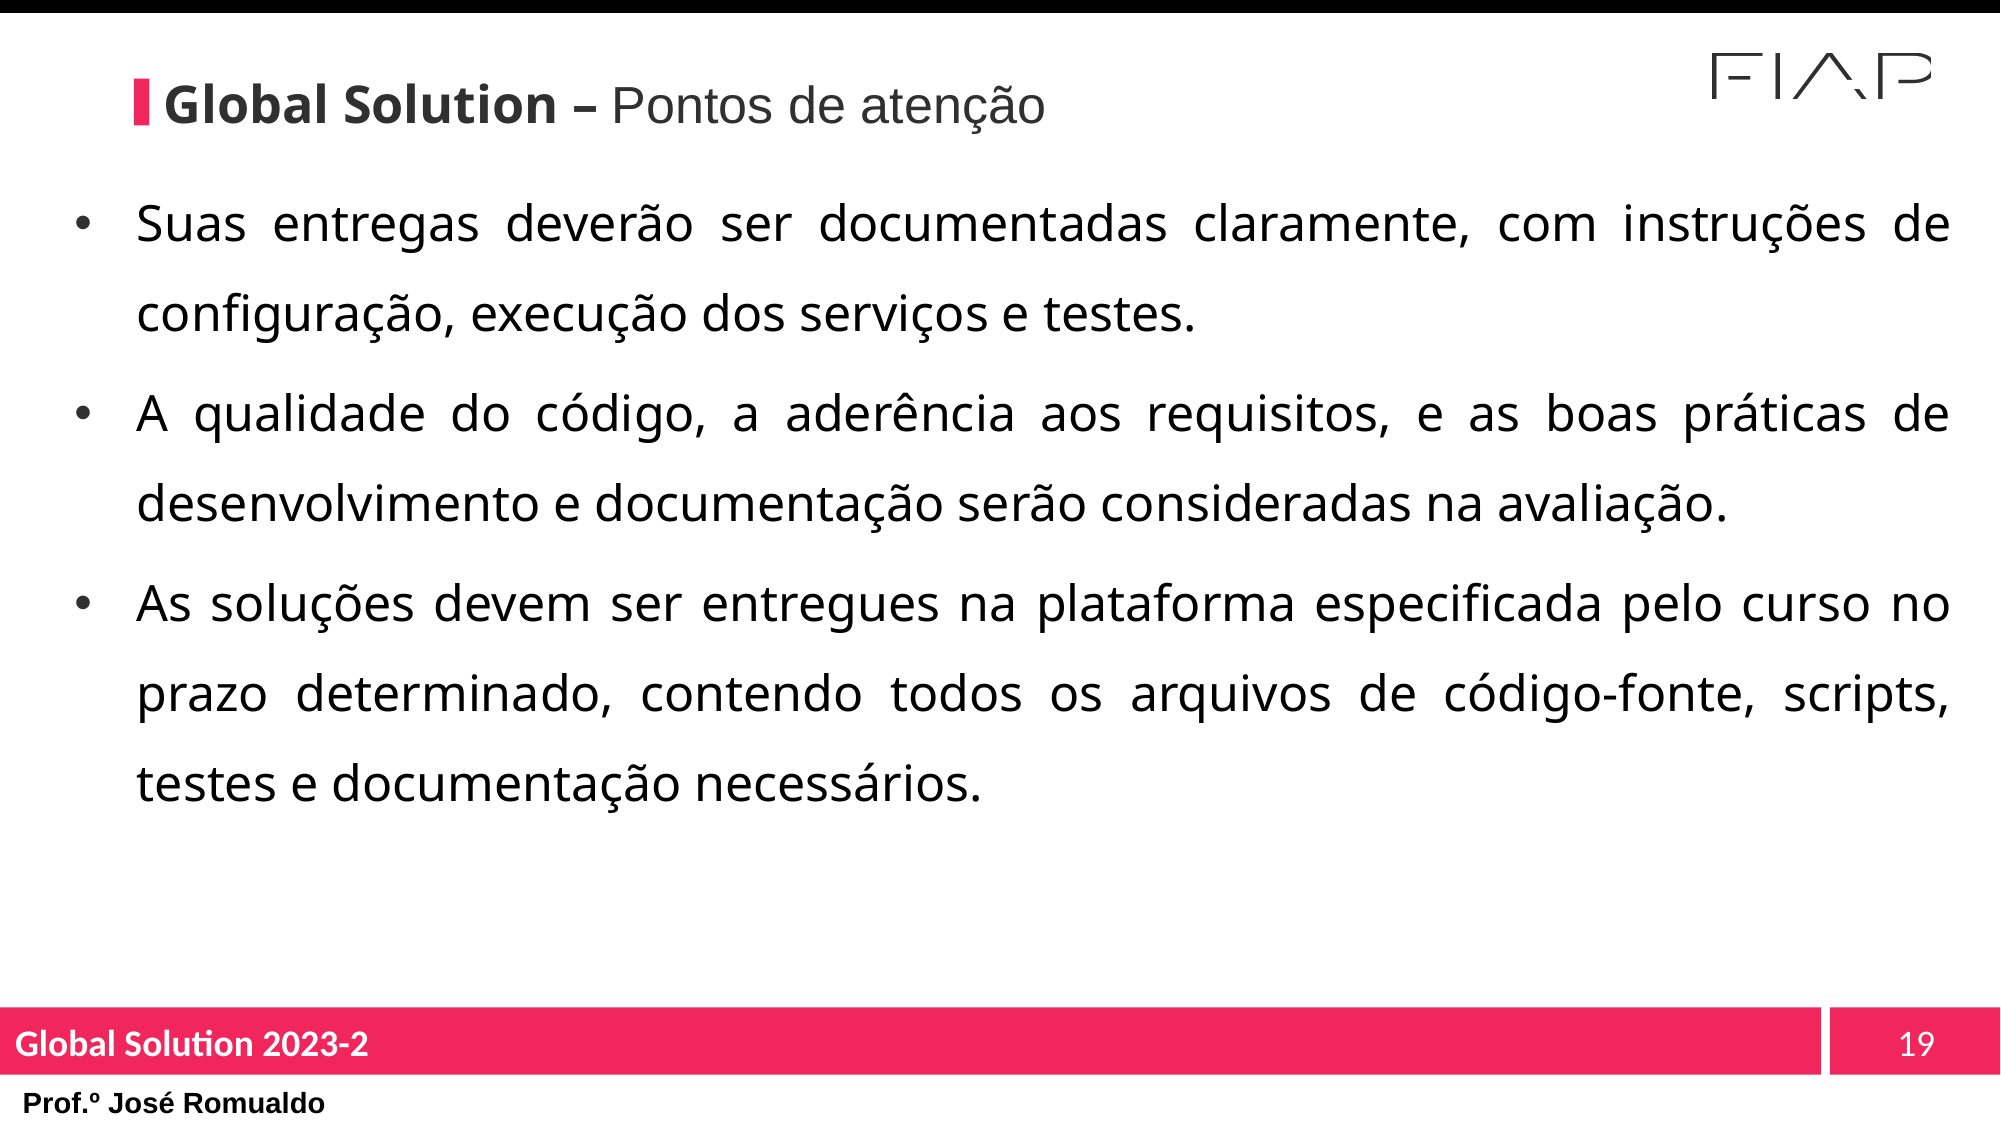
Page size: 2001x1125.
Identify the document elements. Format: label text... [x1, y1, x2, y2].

title Global Solution – Pontos de atenção [148, 45, 1675, 146]
picture [1712, 53, 1931, 99]
list Suas entregas deverão ser documentadas claramente, com instruções de configuração, execução dos serviços e testes. A qualidade do código, a aderência aos requisitos, e as boas práticas de desenvolvimento e documentação serão consideradas na avaliação. As soluções devem ser entregues na plataforma especificada pelo curso no prazo determinado, contendo todos os arquivos de código-fonte, scripts, testes e documentação necessários. [46, 146, 1968, 1005]
